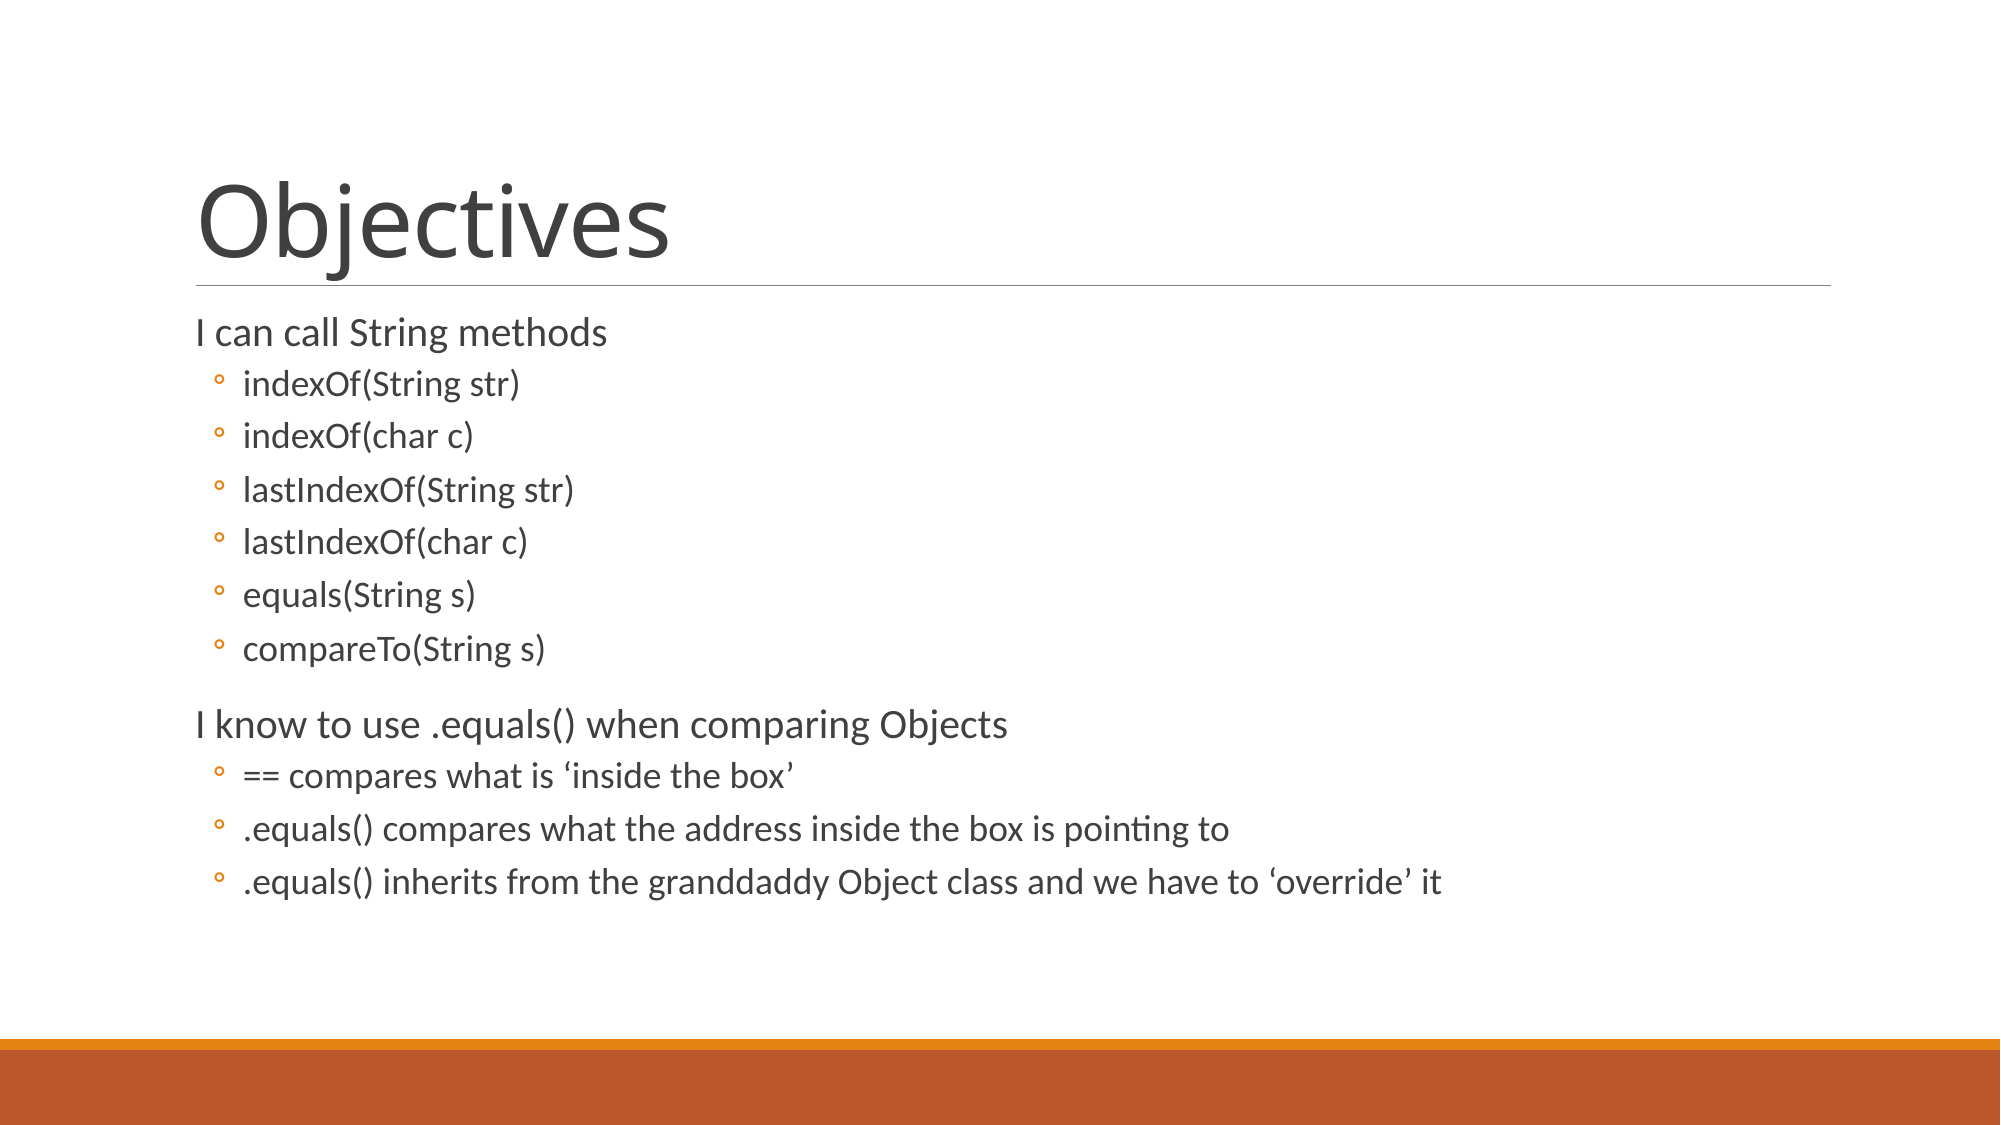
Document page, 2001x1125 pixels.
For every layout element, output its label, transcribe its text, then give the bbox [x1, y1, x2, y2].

title Objectives [180, 47, 1830, 285]
list I can call String methods indexOf(String str) indexOf(char c) lastIndexOf(String str) lastIndexOf(char c) equals(String s) compareTo(String s) I know to use .equals() when comparing Objects == compares what is ‘inside the box’ .equals() compares what the address inside the box is pointing to .equals() inherits from the granddaddy Object class and we have to ‘override’ it [180, 302, 1830, 1010]
